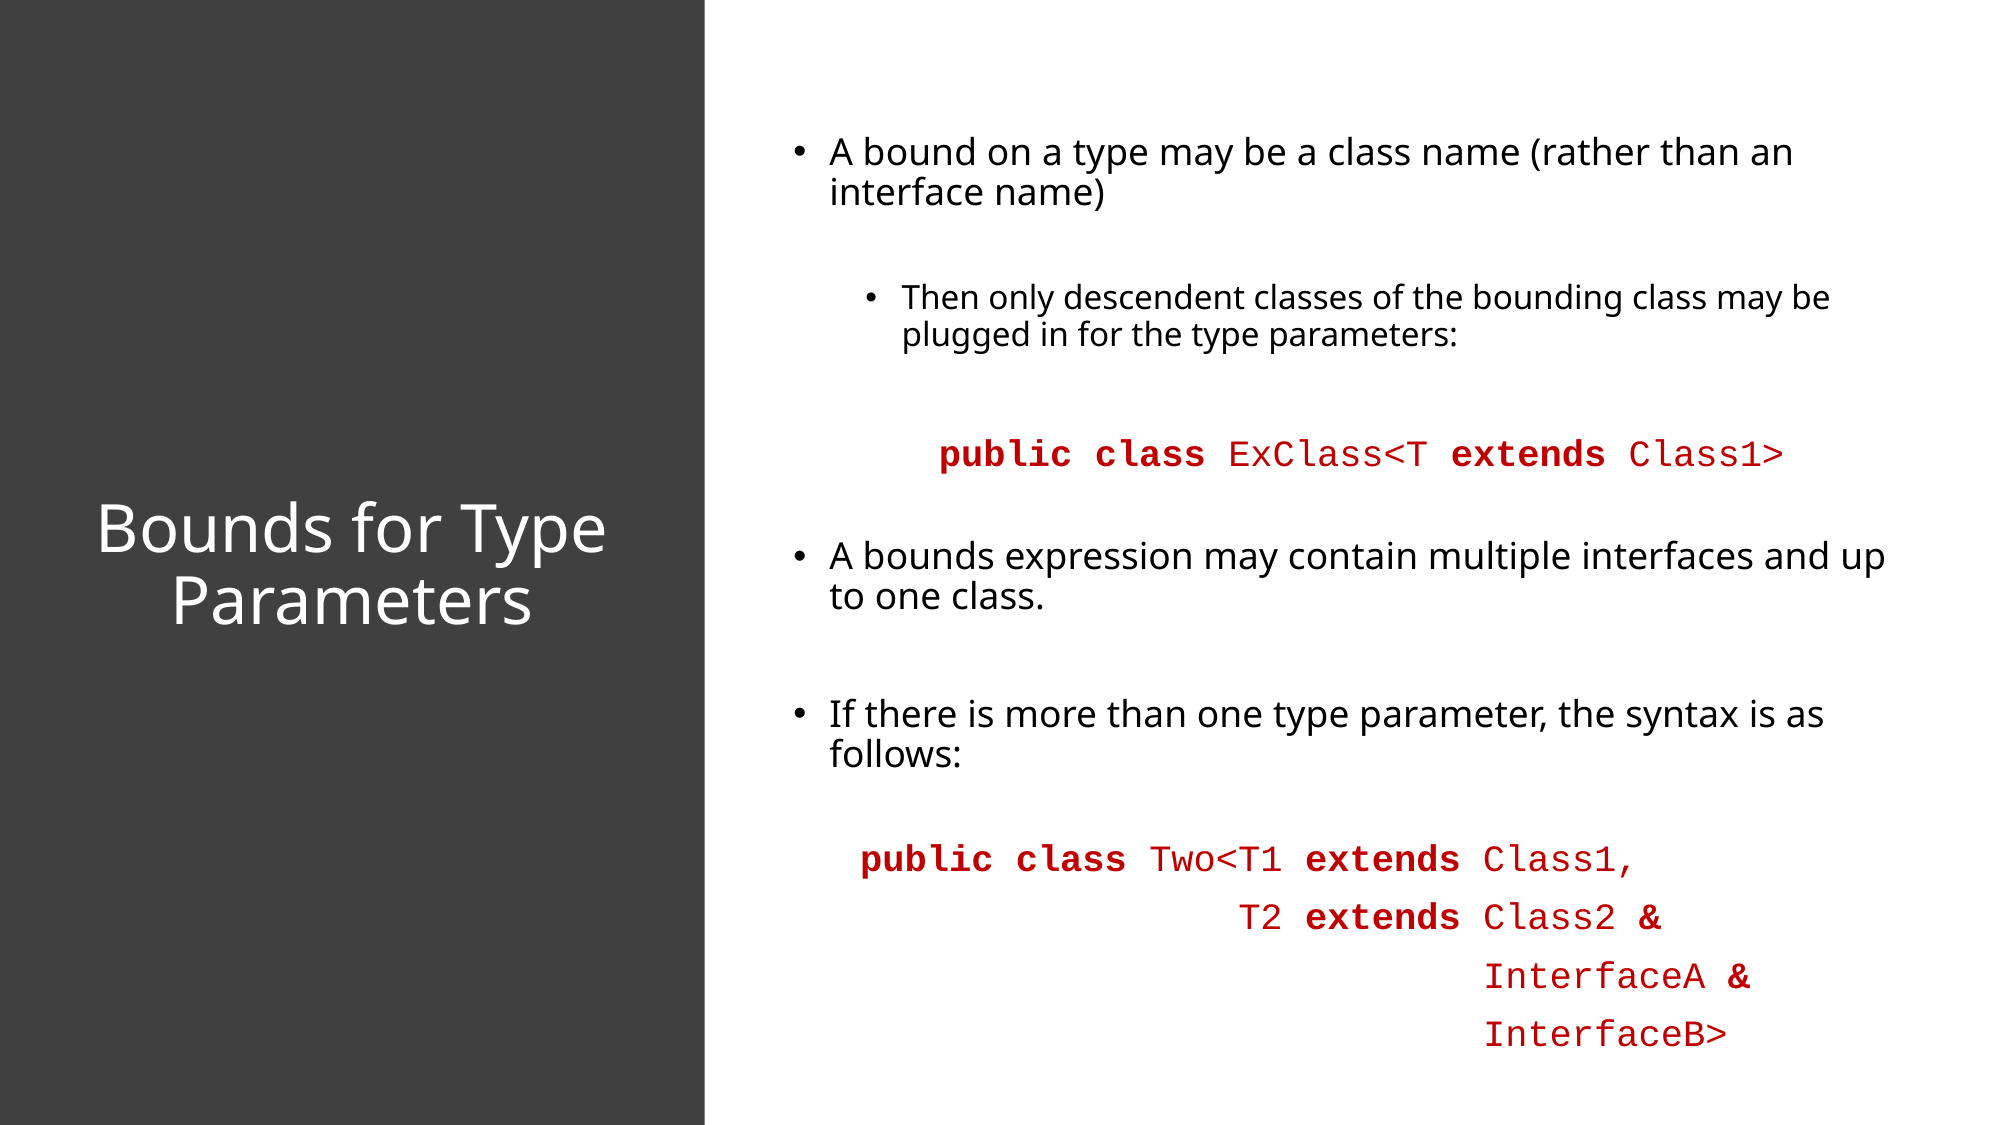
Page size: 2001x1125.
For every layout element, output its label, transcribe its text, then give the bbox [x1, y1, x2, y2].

title Bounds for Type Parameters [56, 357, 648, 647]
list A bound on a type may be a class name (rather than an interface name) Then only descendent classes of the bounding class may be plugged in for the type parameters: public class ExClass<T extends Class1> A bounds expression may contain multiple interfaces and up to one class. If there is more than one type parameter, the syntax is as follows: public class Two<T1 extends Class1, T2 extends Class2 & InterfaceA & InterfaceB> [778, 60, 1946, 1065]
